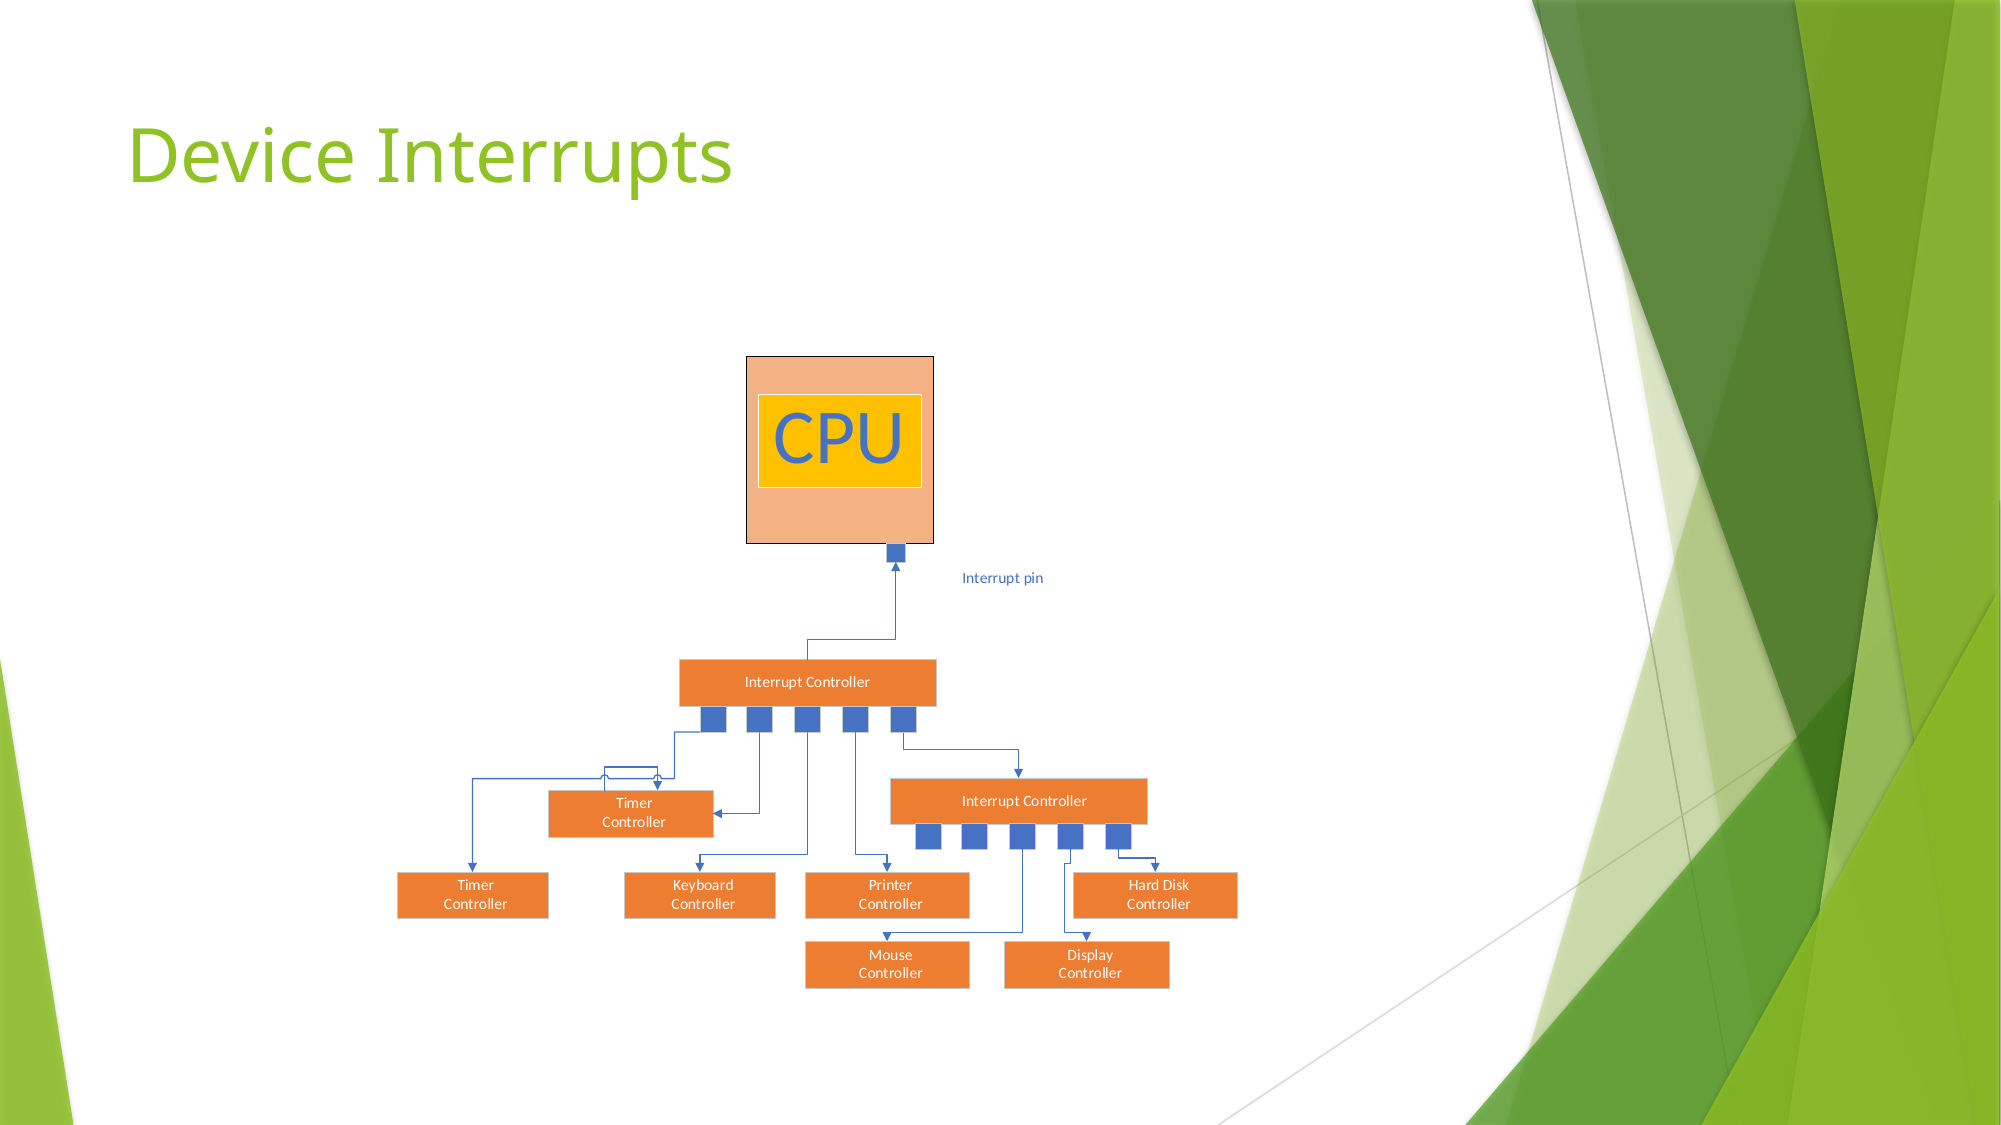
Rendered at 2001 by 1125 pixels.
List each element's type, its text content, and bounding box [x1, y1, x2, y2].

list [394, 353, 1239, 992]
title Device Interrupts [111, 99, 1522, 317]
